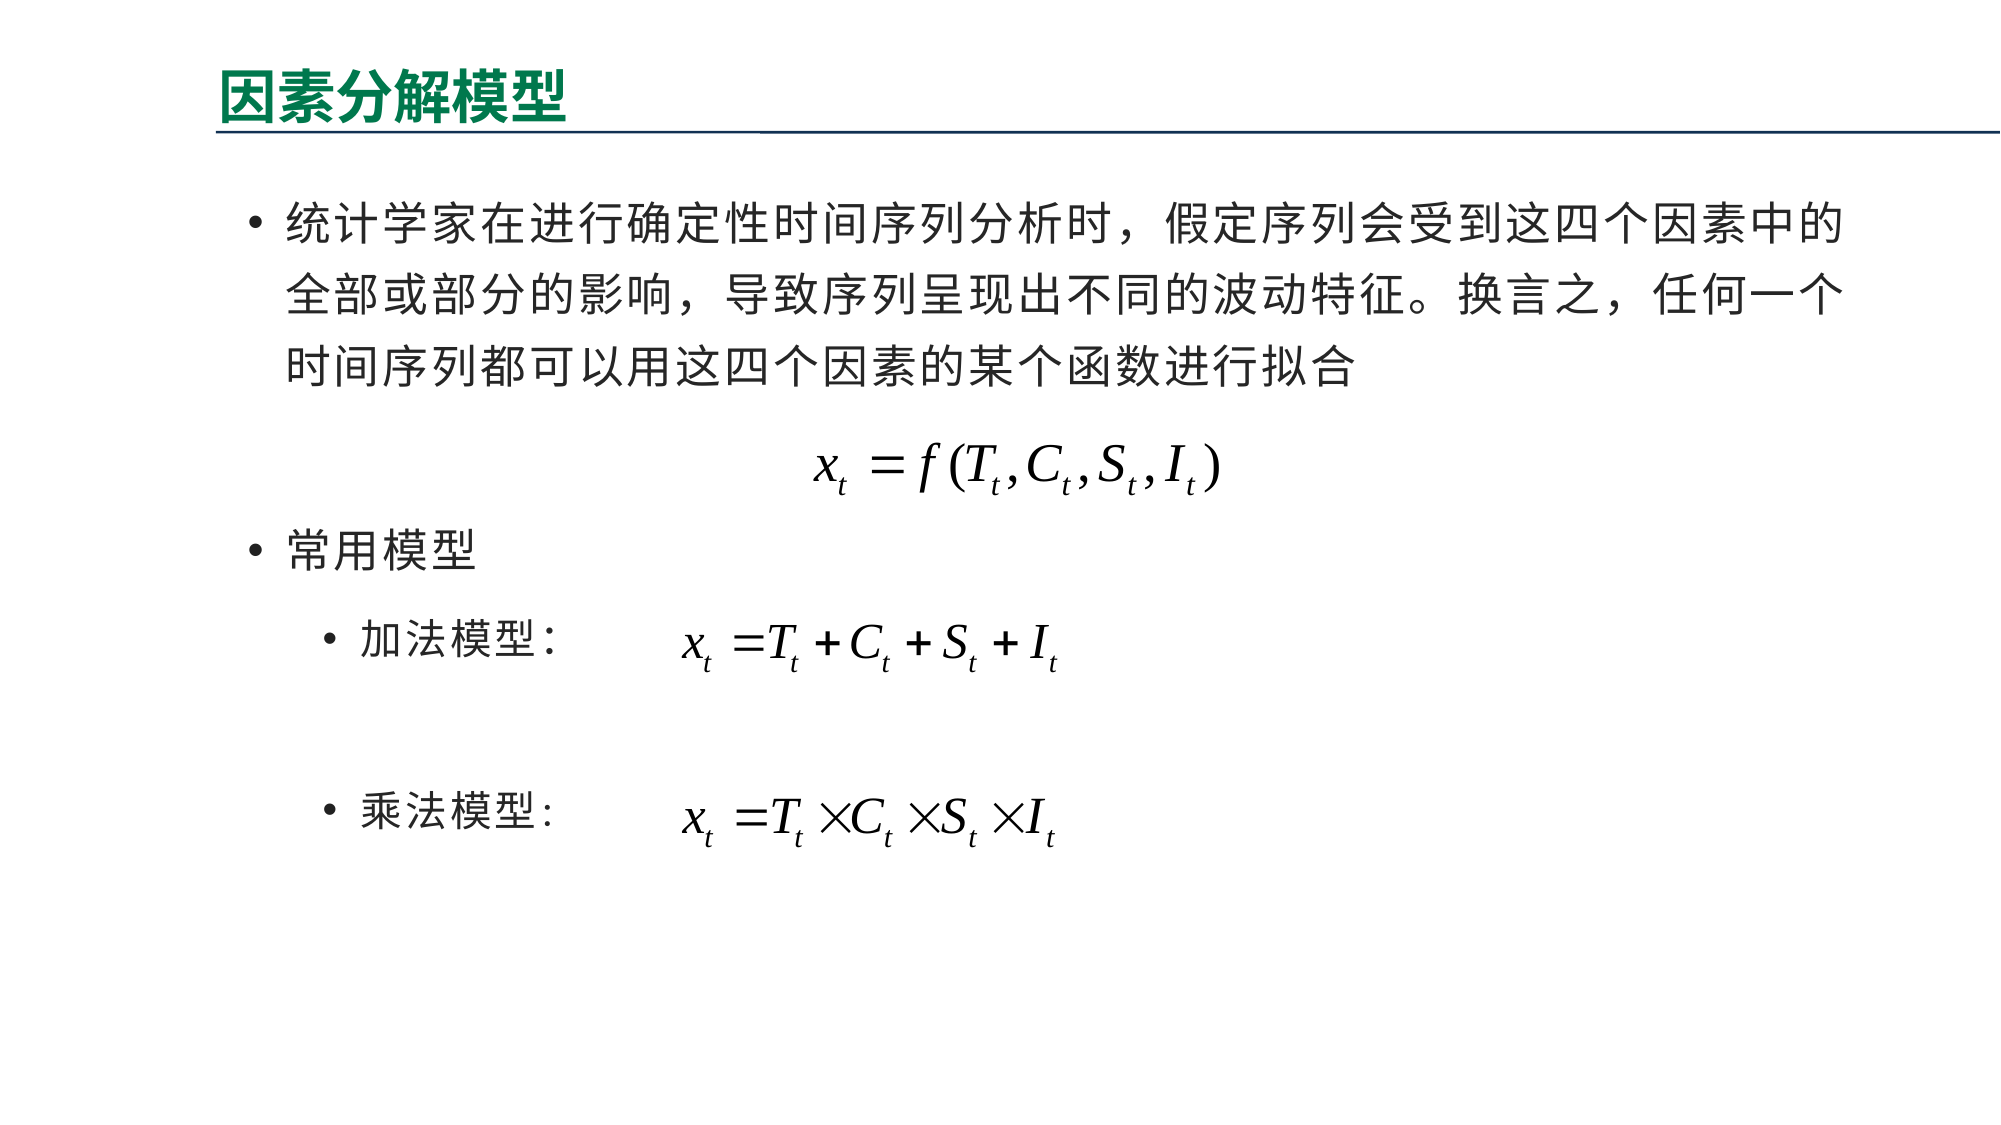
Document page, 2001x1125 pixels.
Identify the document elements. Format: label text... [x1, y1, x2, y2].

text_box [672, 781, 1068, 860]
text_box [672, 608, 1070, 685]
list 统计学家在进行确定性时间序列分析时，假定序列会受到这四个因素中的全部或部分的影响，导致序列呈现出不同的波动特征。换言之，任何一个时间序列都可以用这四个因素的某个函数进行拟合 常用模型 加法模型： 乘法模型： [232, 170, 1891, 965]
title 因素分解模型 [204, 44, 1891, 146]
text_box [803, 426, 1229, 509]
